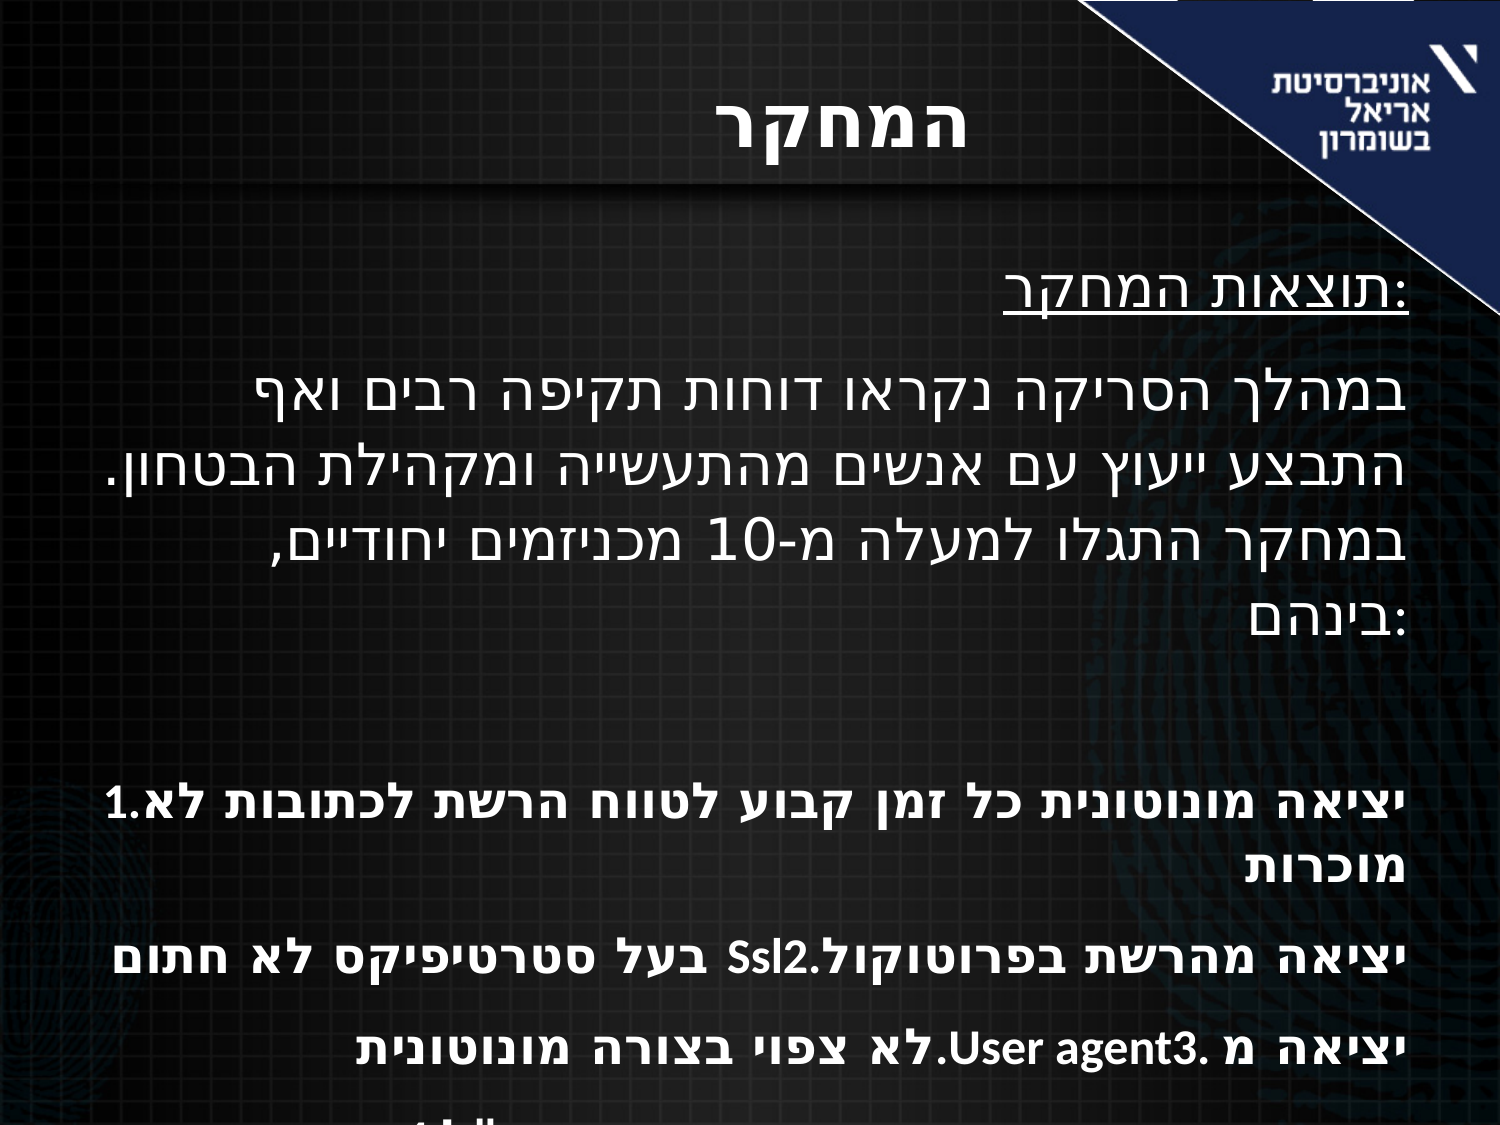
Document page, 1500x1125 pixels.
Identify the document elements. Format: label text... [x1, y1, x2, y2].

picture [0, 0, 1500, 1125]
title המחקר [75, 24, 1425, 212]
list תוצאות המחקר: במהלך הסריקה נקראו דוחות תקיפה רבים ואף התבצע ייעוץ עם אנשים מהתעשייה ומקהילת הבטחון. במחקר התגלו למעלה מ-10 מכניזמים יחודיים, בינהם: 1.יציאה מונוטונית כל זמן קבוע לטווח הרשת לכתובות לא מוכרות בעל סטרטיפיקס לא חתום Ssl2.יציאה מהרשת בפרוטוקול לא צפוי בצורה מונוטונית.User agent3. יציאה מ 4.קריאת מידע משרת ברשת מכתובות מחו"ל [73, 236, 1424, 1125]
